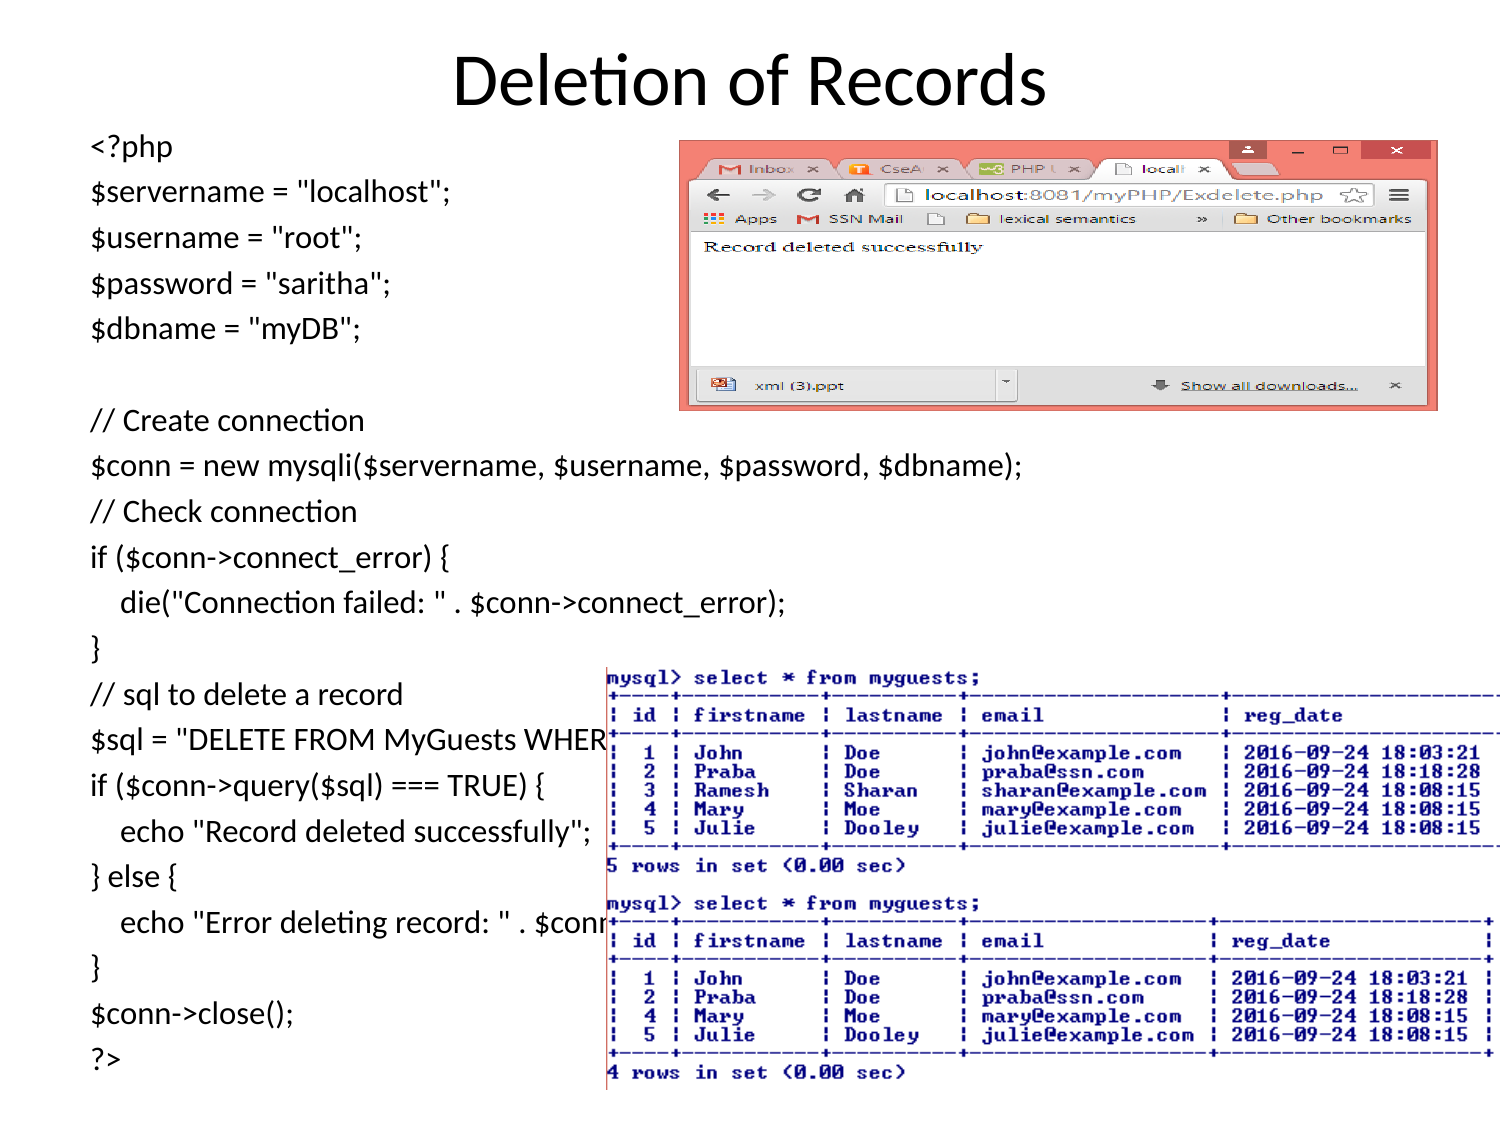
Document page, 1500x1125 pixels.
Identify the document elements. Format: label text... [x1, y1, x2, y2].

picture [679, 140, 1438, 411]
list <?php $servername = "localhost"; $username = "root"; $password = "saritha"; $dbname = "myDB"; // Create connection $conn = new mysqli($servername, $username, $password, $dbname); // Check connection if ($conn->connect_error) { die("Connection failed: " . $conn->connect_error); } // sql to delete a record $sql = "DELETE FROM MyGuests WHERE id=3“; if ($conn->query($sql) === TRUE) { echo "Record deleted successfully"; } else { echo "Error deleting record: " . $conn->error; } $conn->close(); ?> [75, 117, 1425, 1090]
title Deletion of Records [75, 45, 1425, 106]
picture [605, 667, 1500, 1091]
